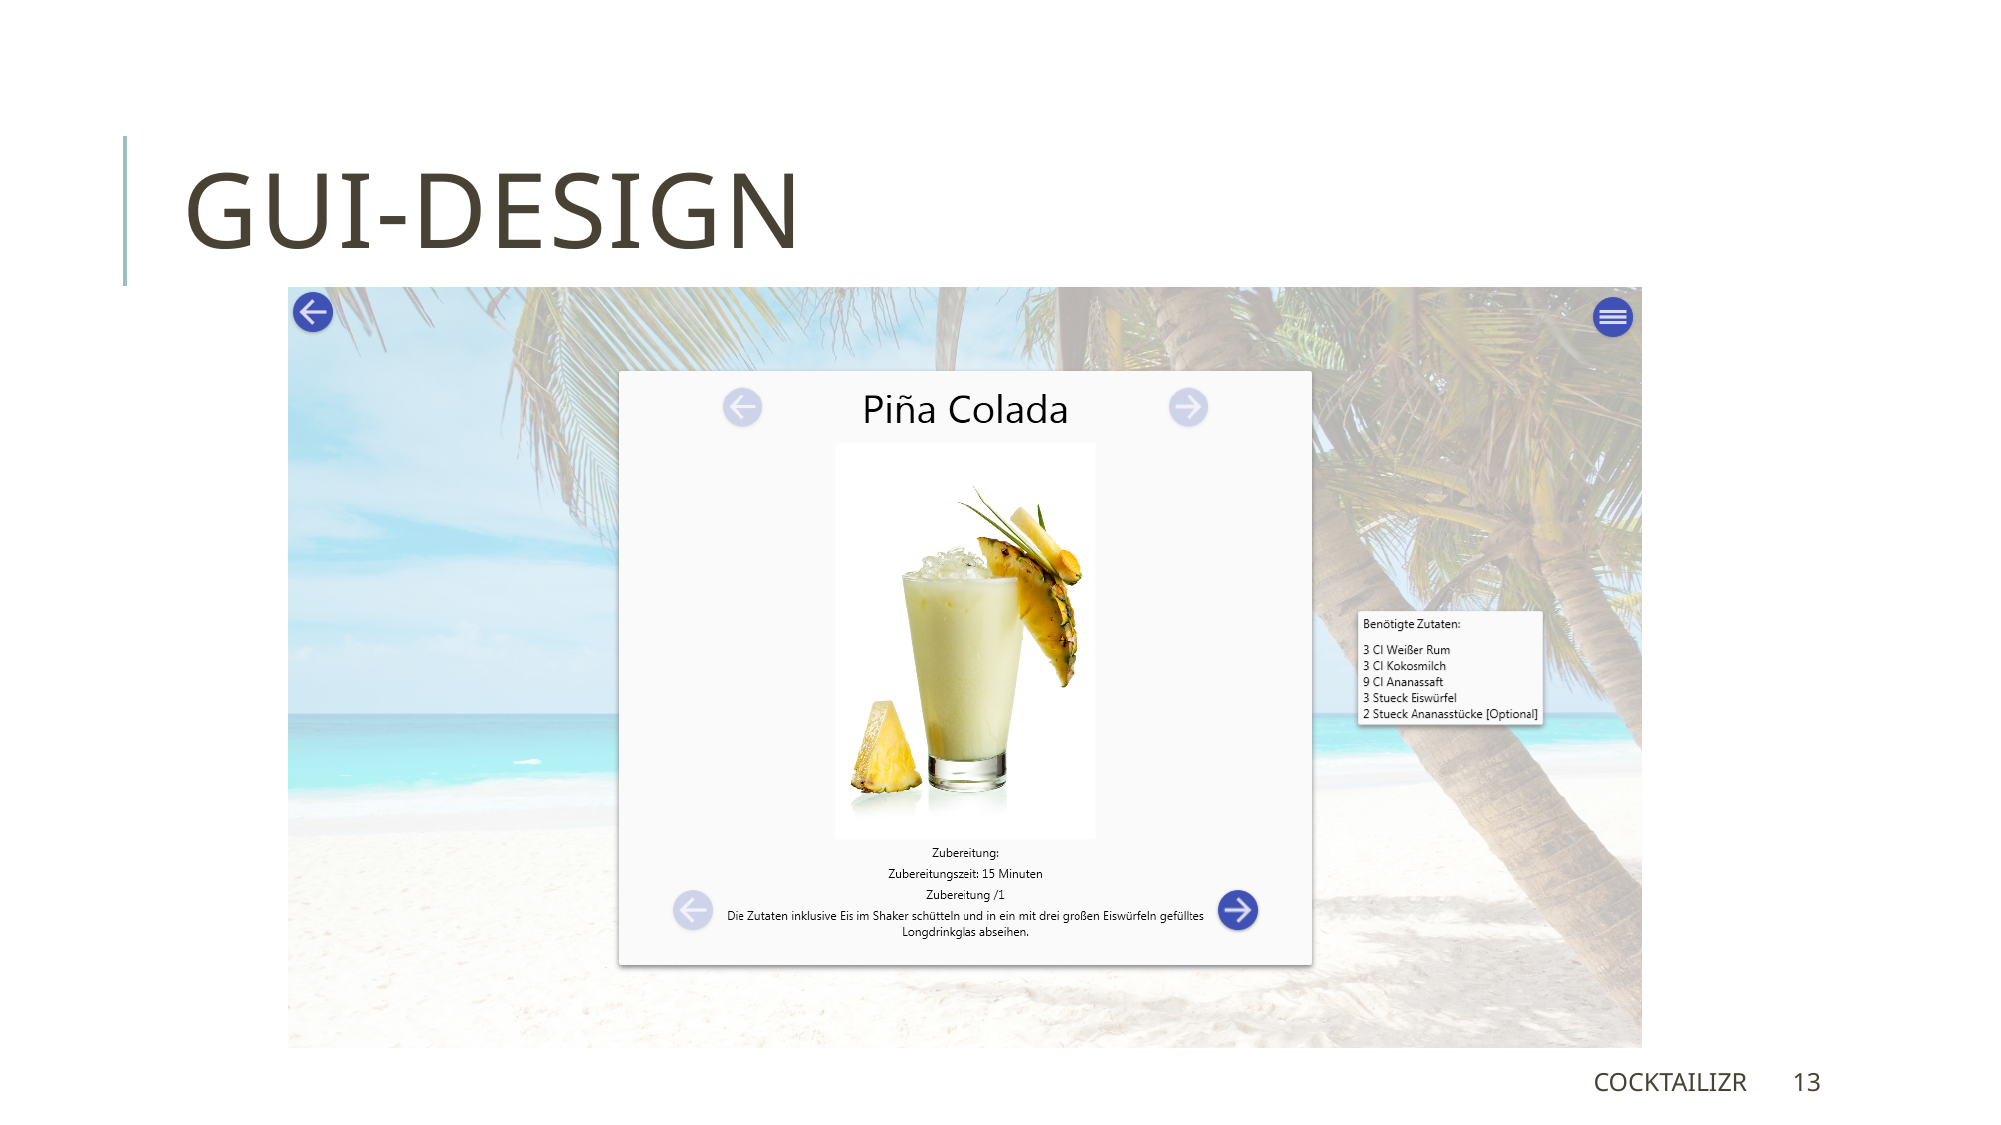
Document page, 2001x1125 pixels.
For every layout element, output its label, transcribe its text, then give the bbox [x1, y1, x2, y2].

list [288, 287, 1642, 1048]
slide_number 13 [1777, 1061, 1938, 1107]
footer Cocktailizr [794, 1061, 1763, 1107]
title Gui-Design [168, 96, 1763, 342]
